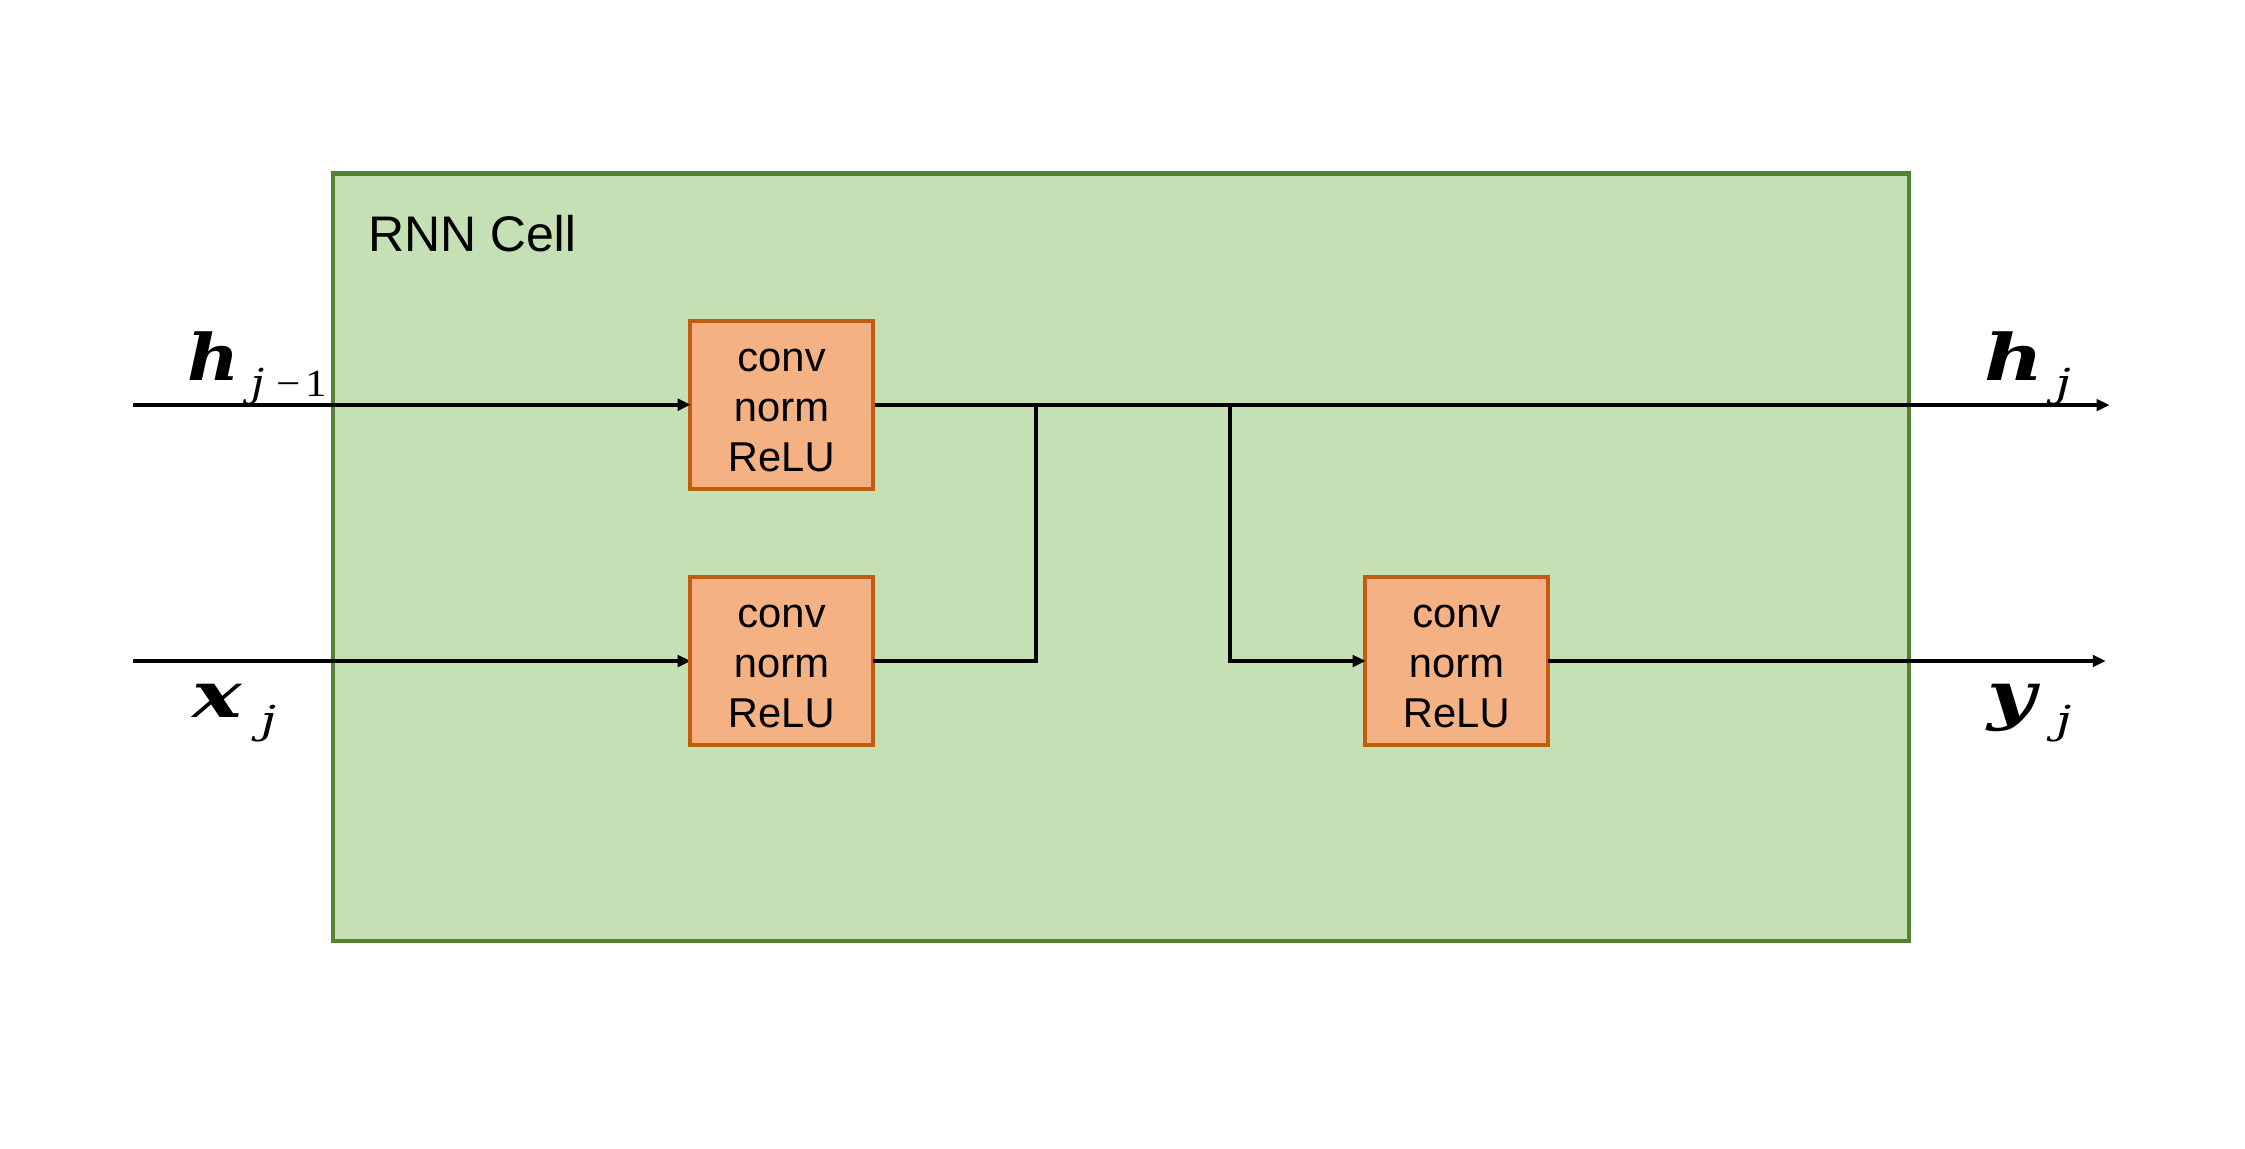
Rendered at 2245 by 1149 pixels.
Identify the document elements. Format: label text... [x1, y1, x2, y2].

text_box [332, 407, 1910, 942]
text_box conv norm ReLU [1364, 576, 1549, 746]
text_box RNN Cell [353, 194, 764, 269]
text_box [332, 172, 1910, 403]
text_box conv norm ReLU [689, 320, 874, 490]
text_box conv norm ReLU [689, 576, 874, 746]
text_box [332, 406, 872, 659]
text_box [1230, 404, 1366, 661]
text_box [872, 404, 1200, 661]
